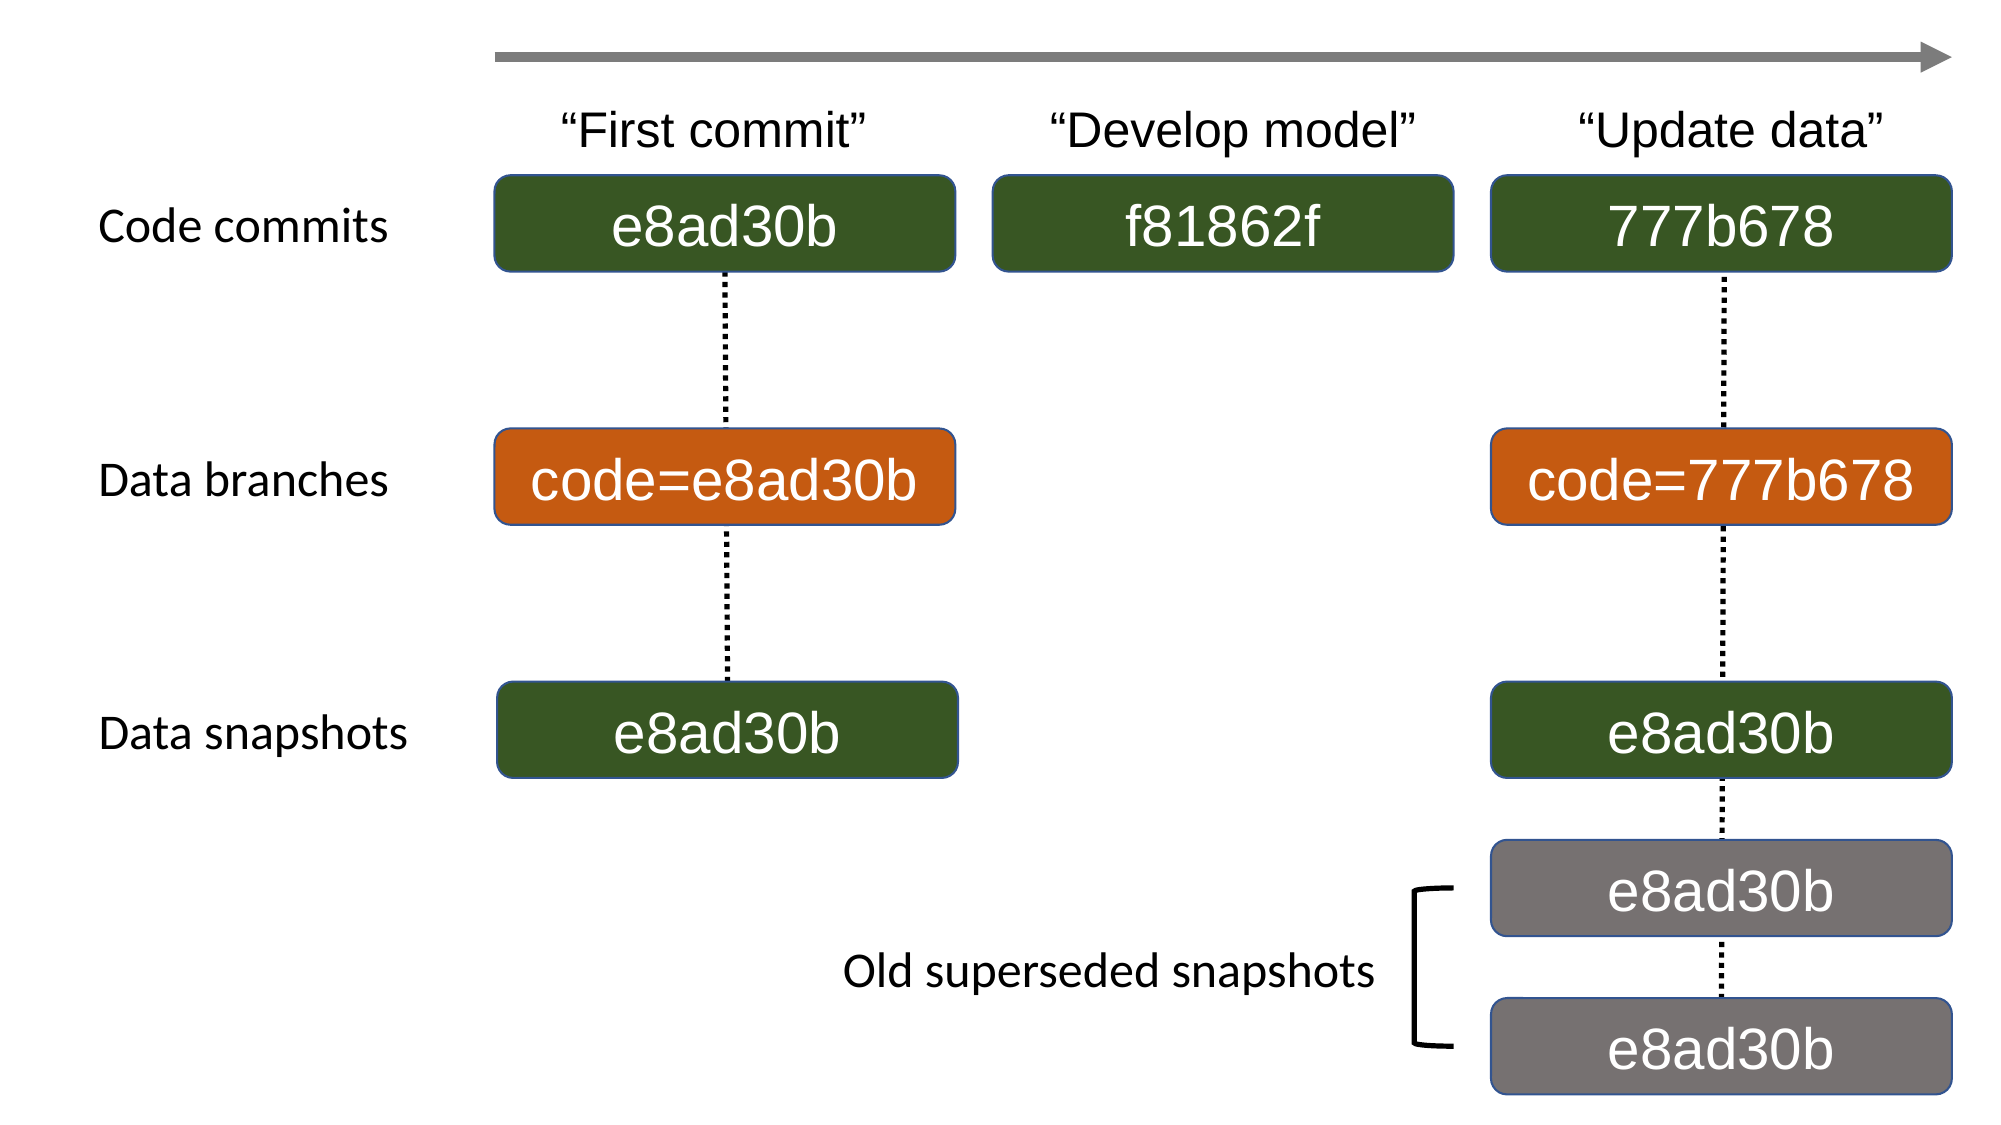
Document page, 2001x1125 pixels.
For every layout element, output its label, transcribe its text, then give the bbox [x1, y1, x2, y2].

text_box 777b678 [1489, 174, 1953, 273]
text_box code=e8ad30b [493, 427, 724, 526]
text_box e8ad30b [493, 174, 957, 273]
text_box Data branches [83, 438, 405, 514]
text_box e8ad30b [1725, 838, 1953, 938]
text_box e8ad30b [1725, 680, 1953, 779]
text_box Old superseded snapshots [828, 930, 1391, 1006]
text_box “Update data” [1563, 90, 1900, 165]
text_box Code commits [83, 185, 404, 261]
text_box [1721, 266, 1725, 999]
text_box “Develop model” [1034, 90, 1432, 165]
text_box f81862f [991, 174, 1455, 273]
text_box e8ad30b [1489, 996, 1953, 1096]
text_box code=777b678 [1725, 427, 1953, 526]
text_box code=777b678 [1489, 427, 1721, 526]
text_box code=e8ad30b [728, 427, 957, 526]
text_box Data snapshots [83, 691, 424, 767]
text_box e8ad30b [1489, 838, 1721, 938]
text_box e8ad30b [496, 680, 960, 779]
text_box e8ad30b [1489, 680, 1721, 779]
text_box [1413, 887, 1454, 1047]
text_box “First commit” [546, 90, 882, 165]
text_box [724, 271, 728, 682]
